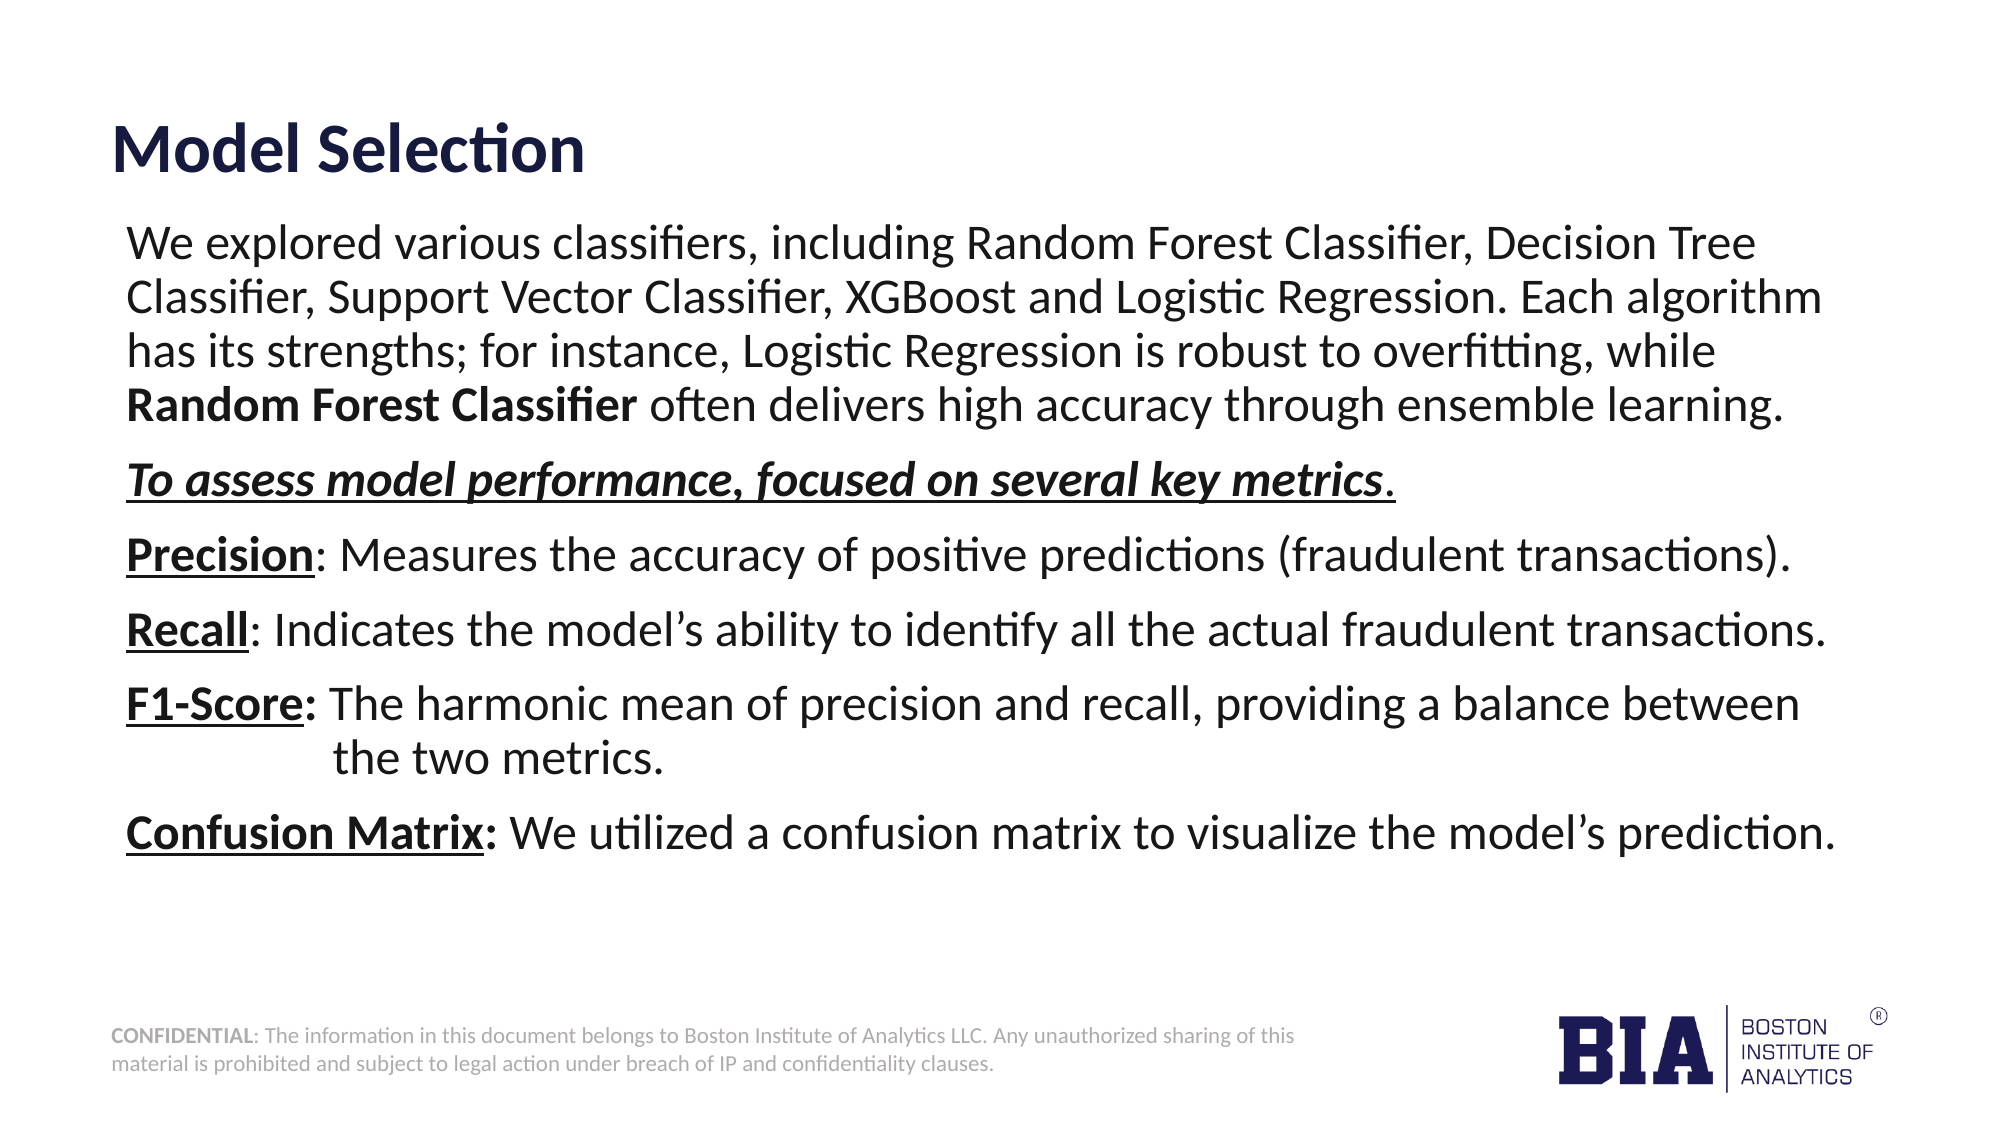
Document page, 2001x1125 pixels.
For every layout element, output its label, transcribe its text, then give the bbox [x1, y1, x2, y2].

picture [1557, 1003, 1889, 1094]
title Model Selection [111, 99, 1889, 200]
list We explored various classifiers, including Random Forest Classifier, Decision Tree Classifier, Support Vector Classifier, XGBoost and Logistic Regression. Each algorithm has its strengths; for instance, Logistic Regression is robust to overfitting, while Random Forest Classifier often delivers high accuracy through ensemble learning. To assess model performance, focused on several key metrics. Precision: Measures the accuracy of positive predictions (fraudulent transactions). Recall: Indicates the model’s ability to identify all the actual fraudulent transactions. F1-Score: The harmonic mean of precision and recall, providing a balance between the two metrics. Confusion Matrix: We utilized a confusion matrix to visualize the model’s prediction. [111, 208, 1889, 931]
